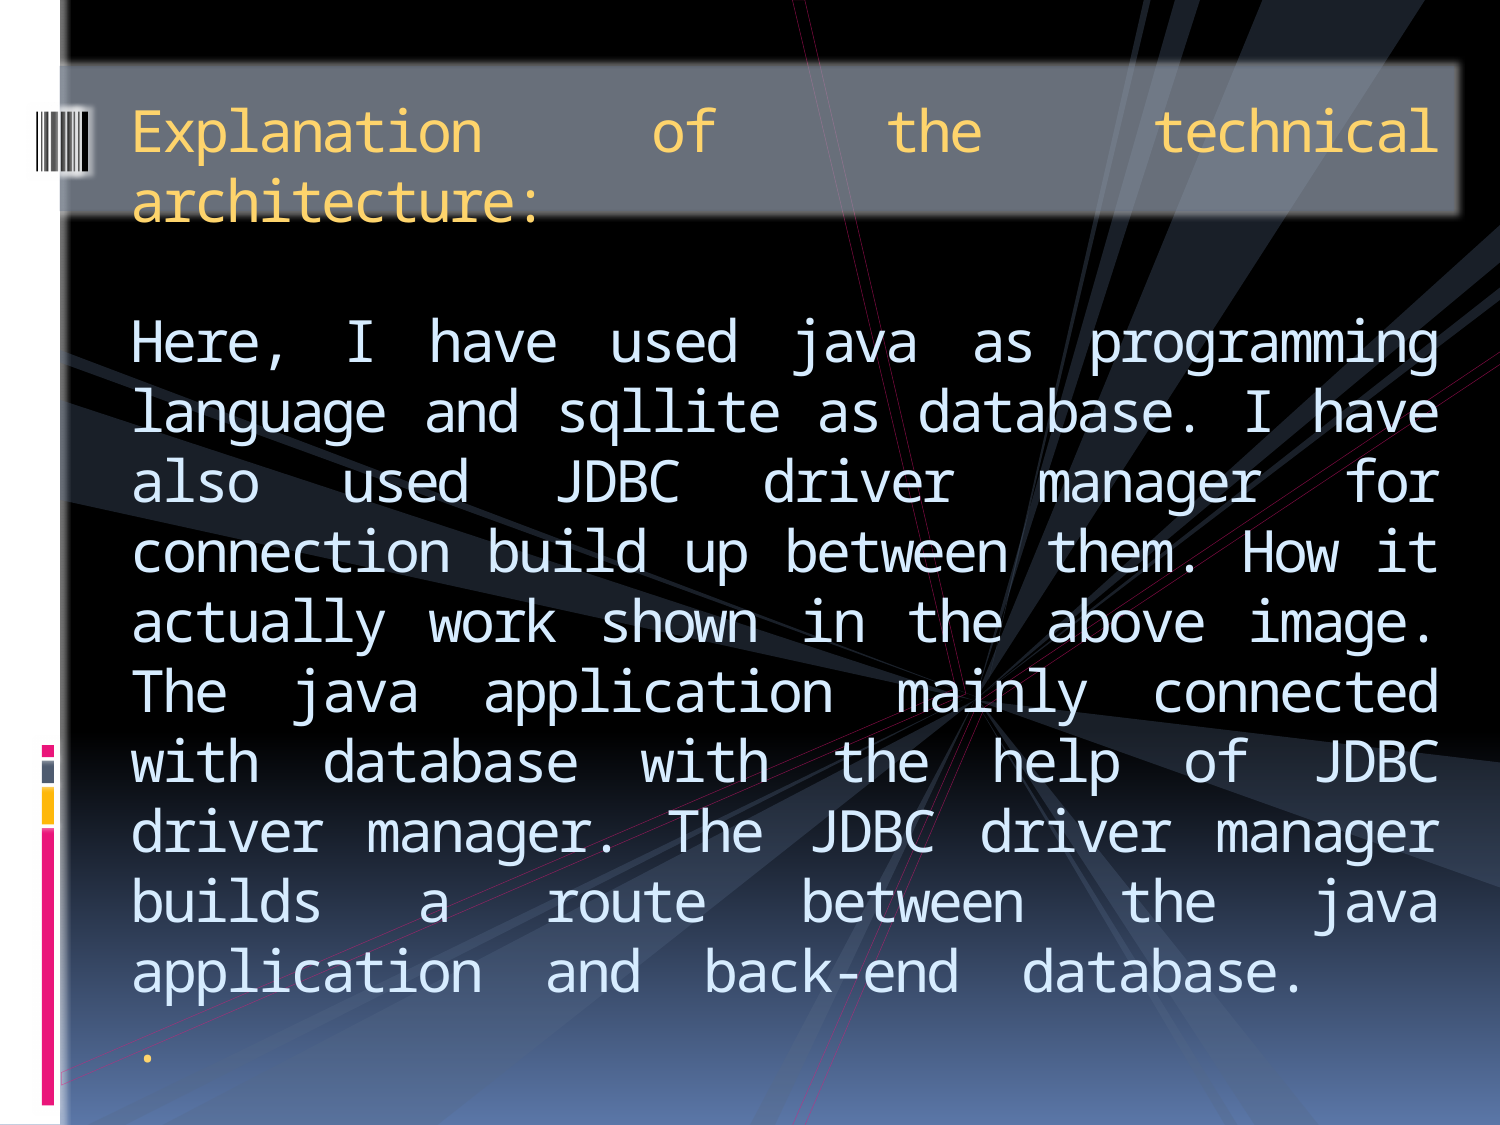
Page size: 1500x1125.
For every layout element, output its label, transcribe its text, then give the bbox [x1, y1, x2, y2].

title Explanation of the technical architecture: Here, I have used java as programming language and sqllite as database. I have also used JDBC driver manager for connection build up between them. How it actually work shown in the above image. The java application mainly connected with database with the help of JDBC driver manager. The JDBC driver manager builds a route between the java application and back-end database. . [115, 83, 1454, 212]
